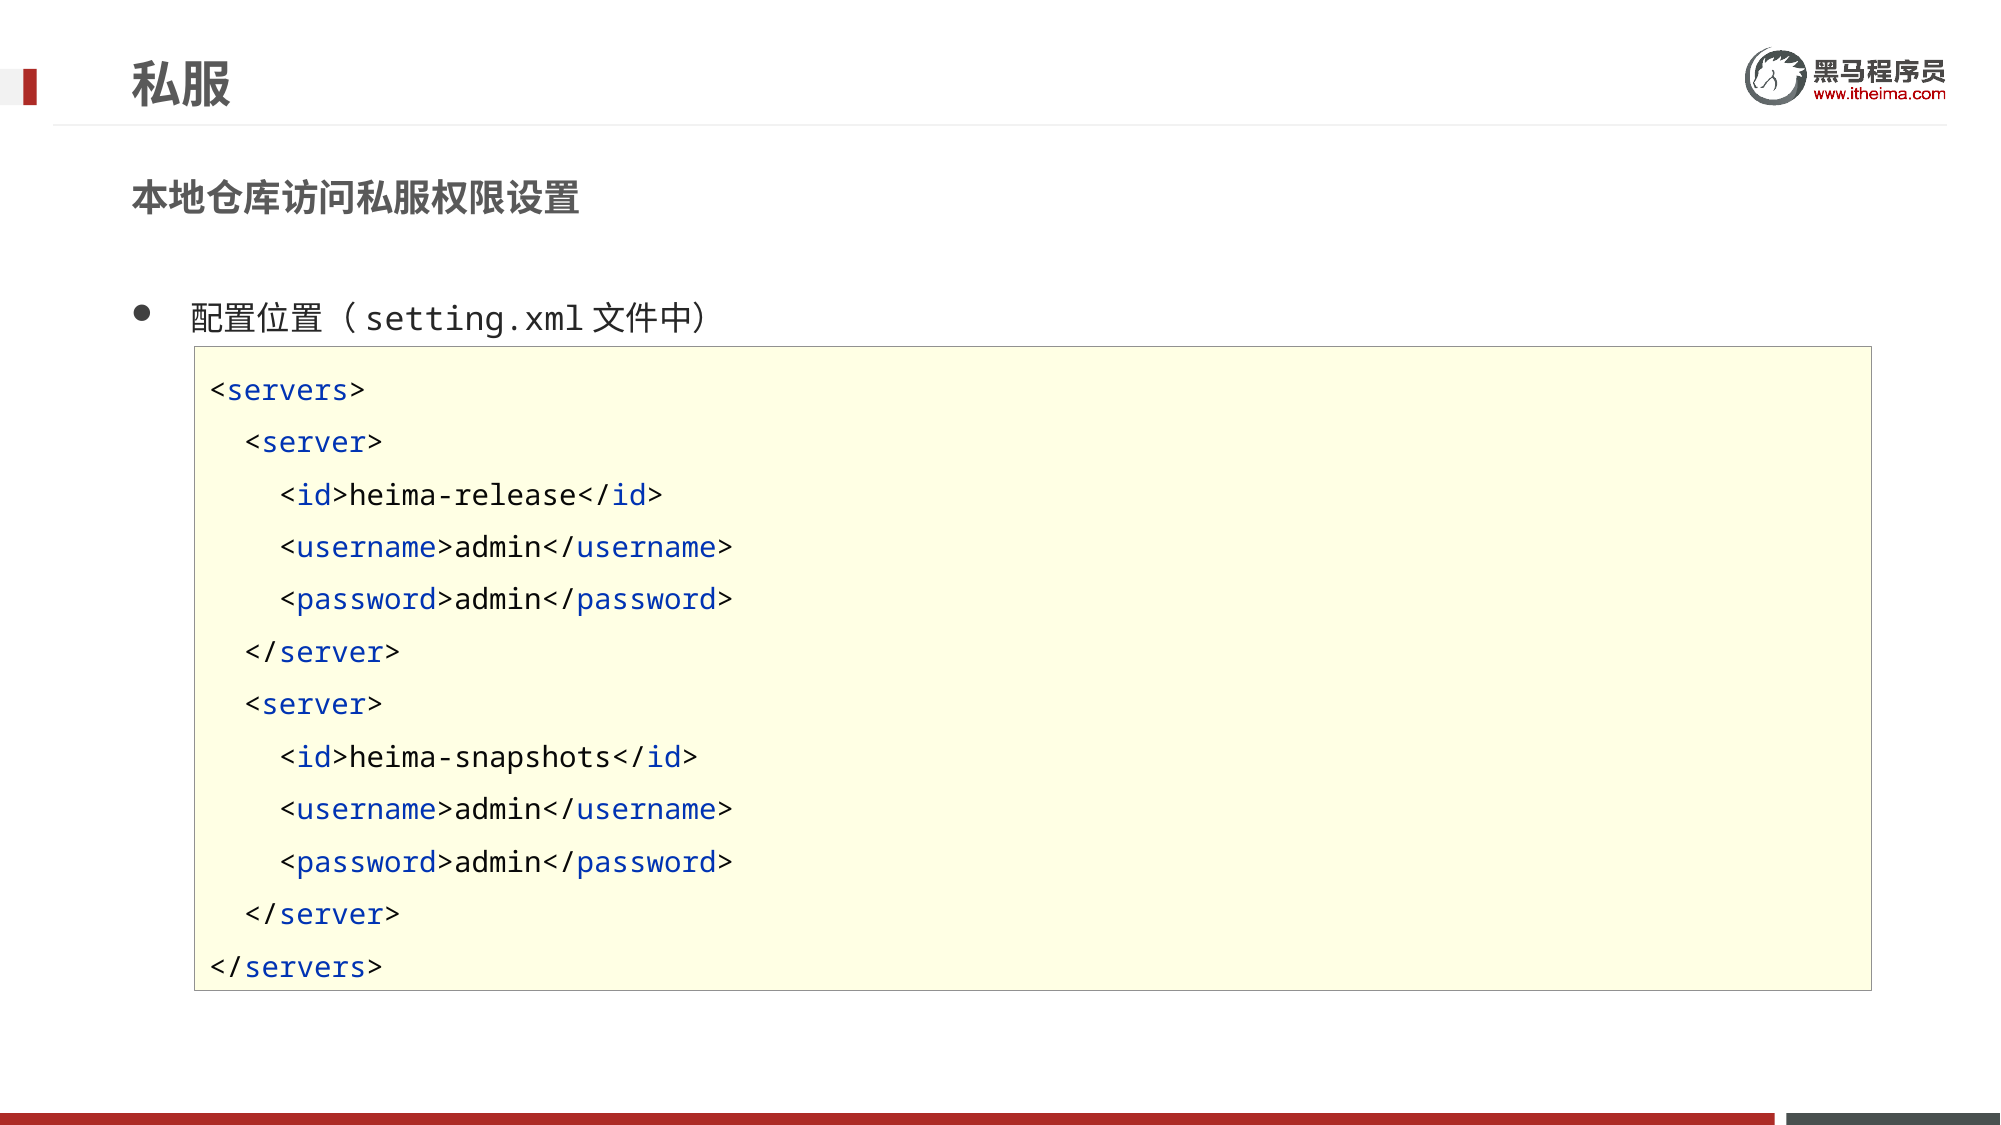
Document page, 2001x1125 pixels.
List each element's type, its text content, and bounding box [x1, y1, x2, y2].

list 本地仓库访问私服权限设置 [116, 154, 1880, 239]
list 配置位置（setting.xml文件中） [116, 270, 1587, 503]
title 私服 [116, 40, 1556, 125]
text_box <servers> <server> <id>heima-release</id> <username>admin</username> <password>admin</password> </server> <server> <id>heima-snapshots</id> <username>admin</username> <password>admin</password> </server> </servers> [194, 346, 1872, 991]
picture [1744, 46, 1946, 106]
